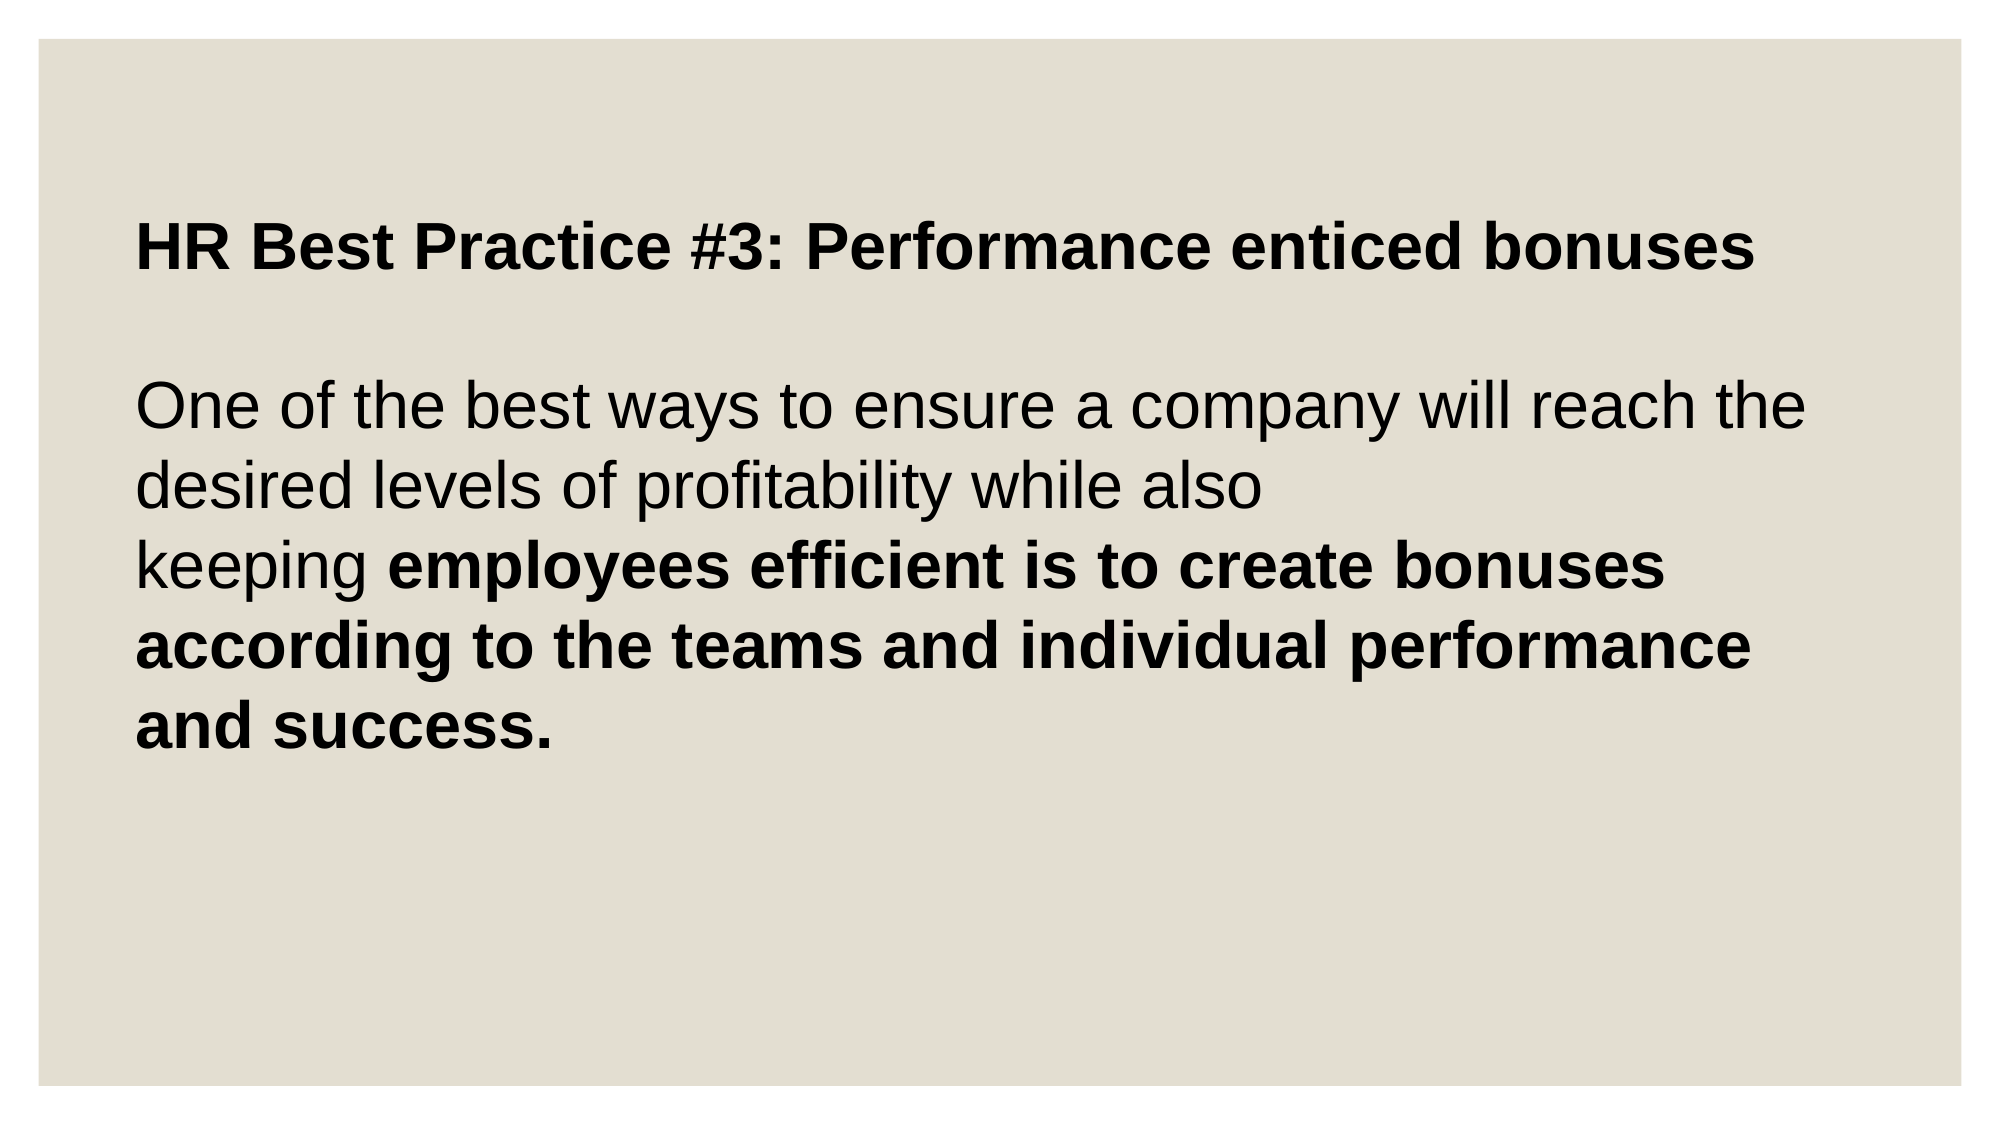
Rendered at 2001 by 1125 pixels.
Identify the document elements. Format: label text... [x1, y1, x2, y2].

text_box HR Best Practice #3: Performance enticed bonuses One of the best ways to ensure a company will reach the desired levels of profitability while also keeping employees efficient is to create bonuses according to the teams and individual performance and success. [120, 195, 1867, 770]
